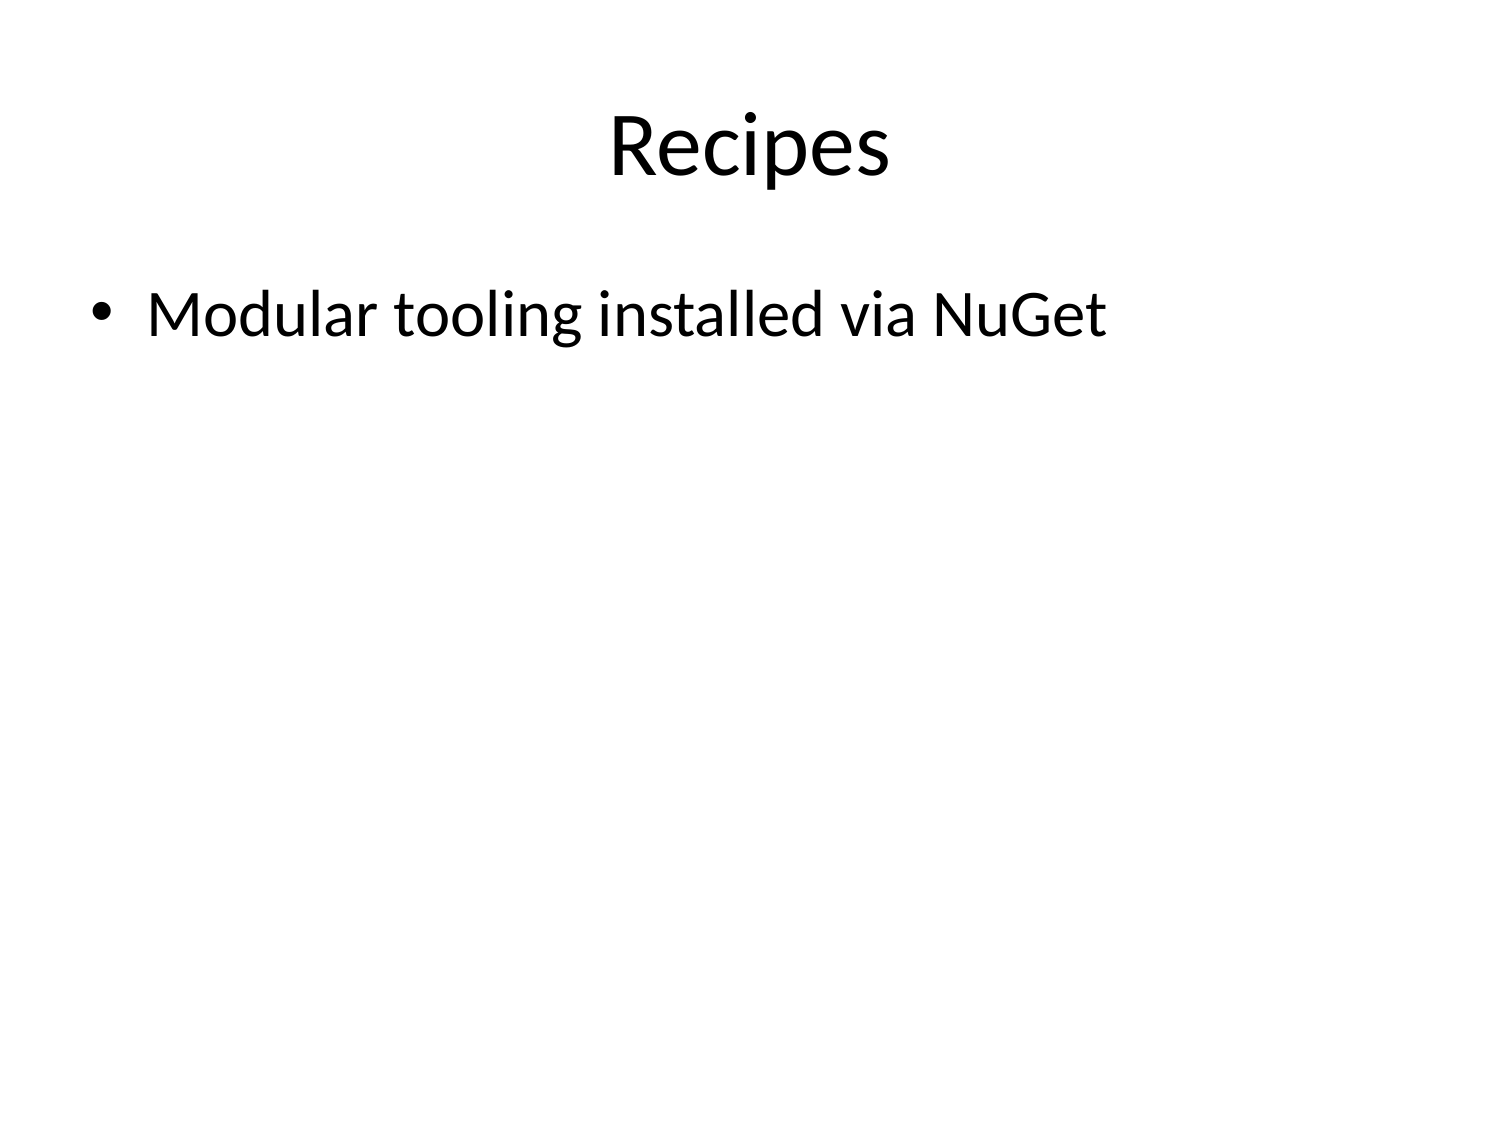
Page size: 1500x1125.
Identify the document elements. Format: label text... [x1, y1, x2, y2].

list Modular tooling installed via NuGet [75, 262, 1425, 1005]
title Recipes [75, 45, 1425, 233]
